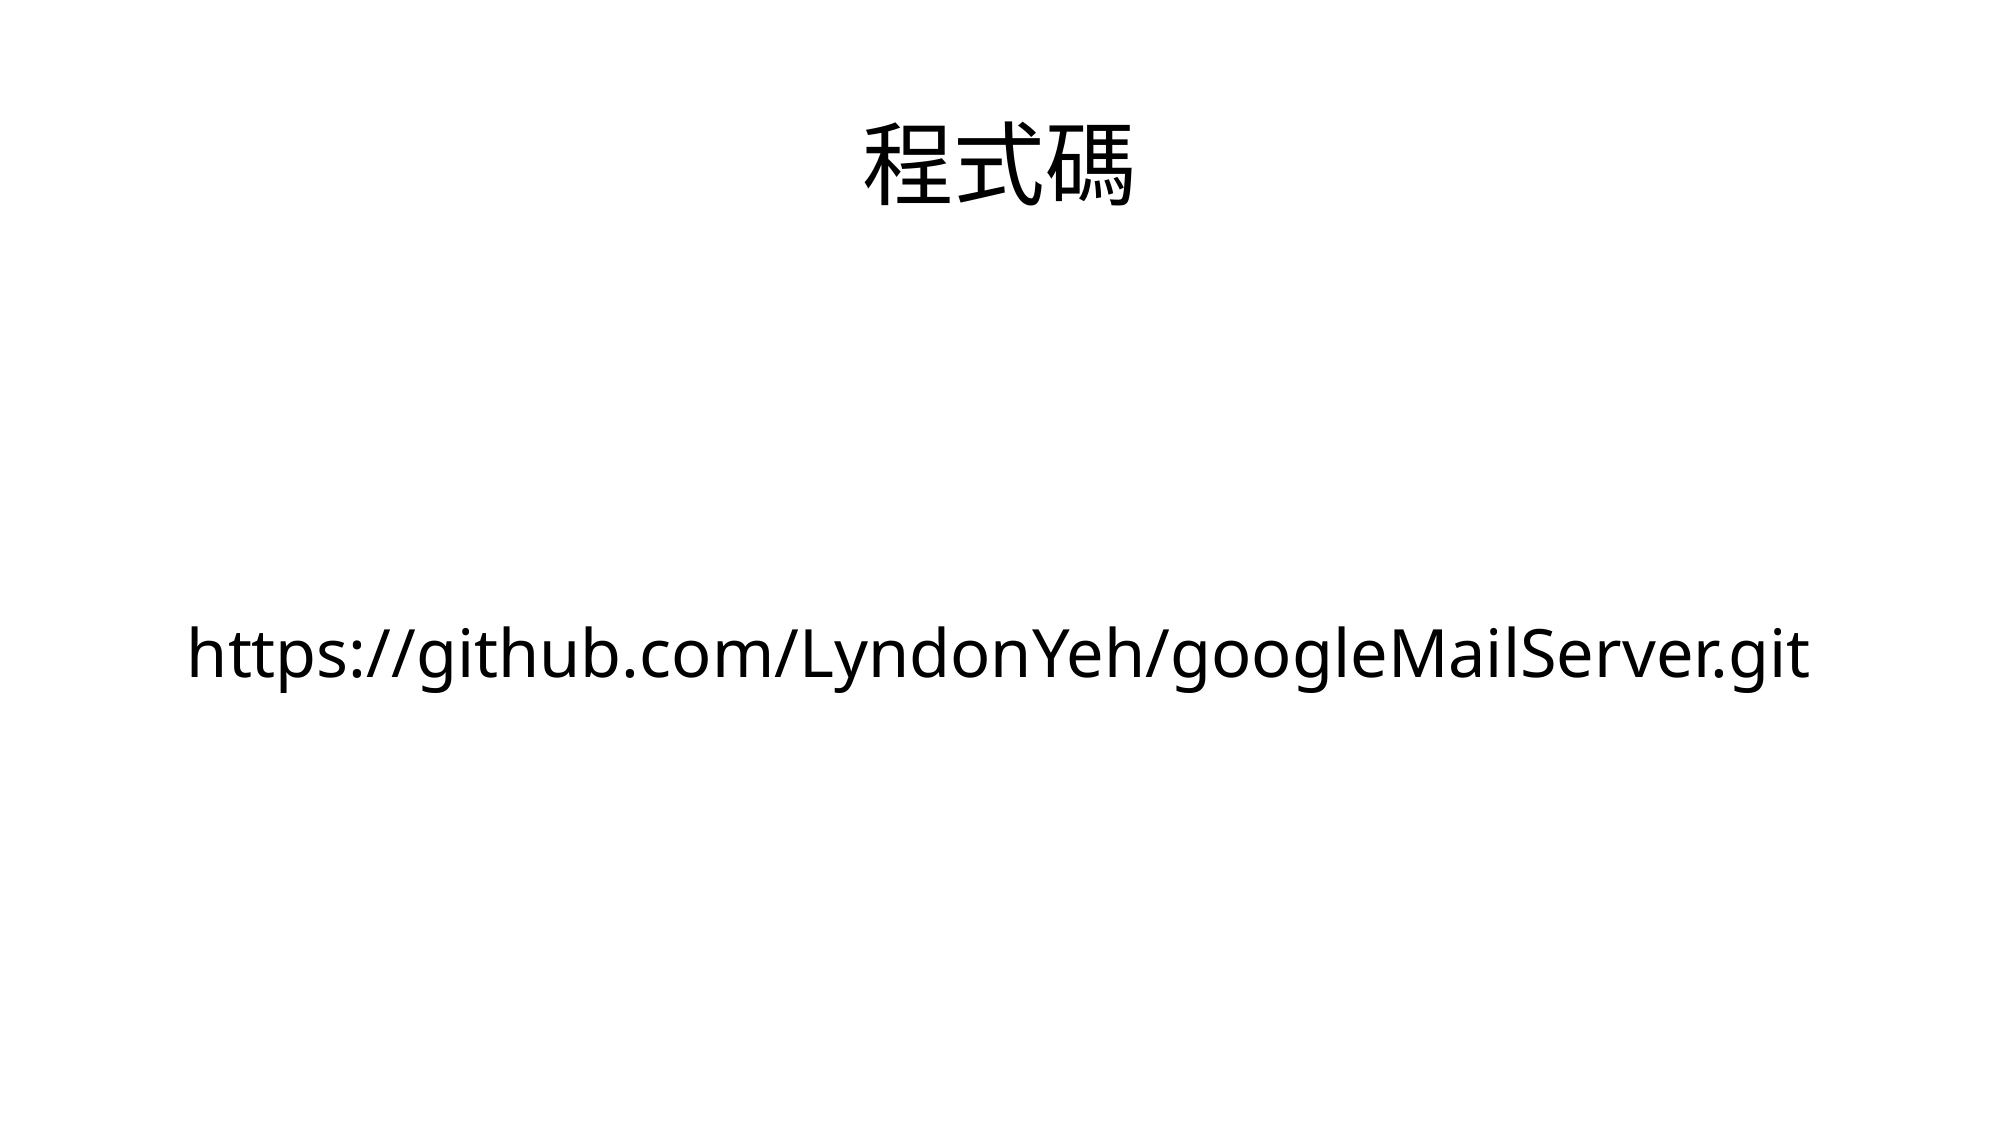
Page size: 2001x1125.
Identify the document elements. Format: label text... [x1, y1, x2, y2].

title 程式碼 [137, 59, 1863, 278]
list https://github.com/LyndonYeh/googleMailServer.git [137, 299, 1863, 1014]
